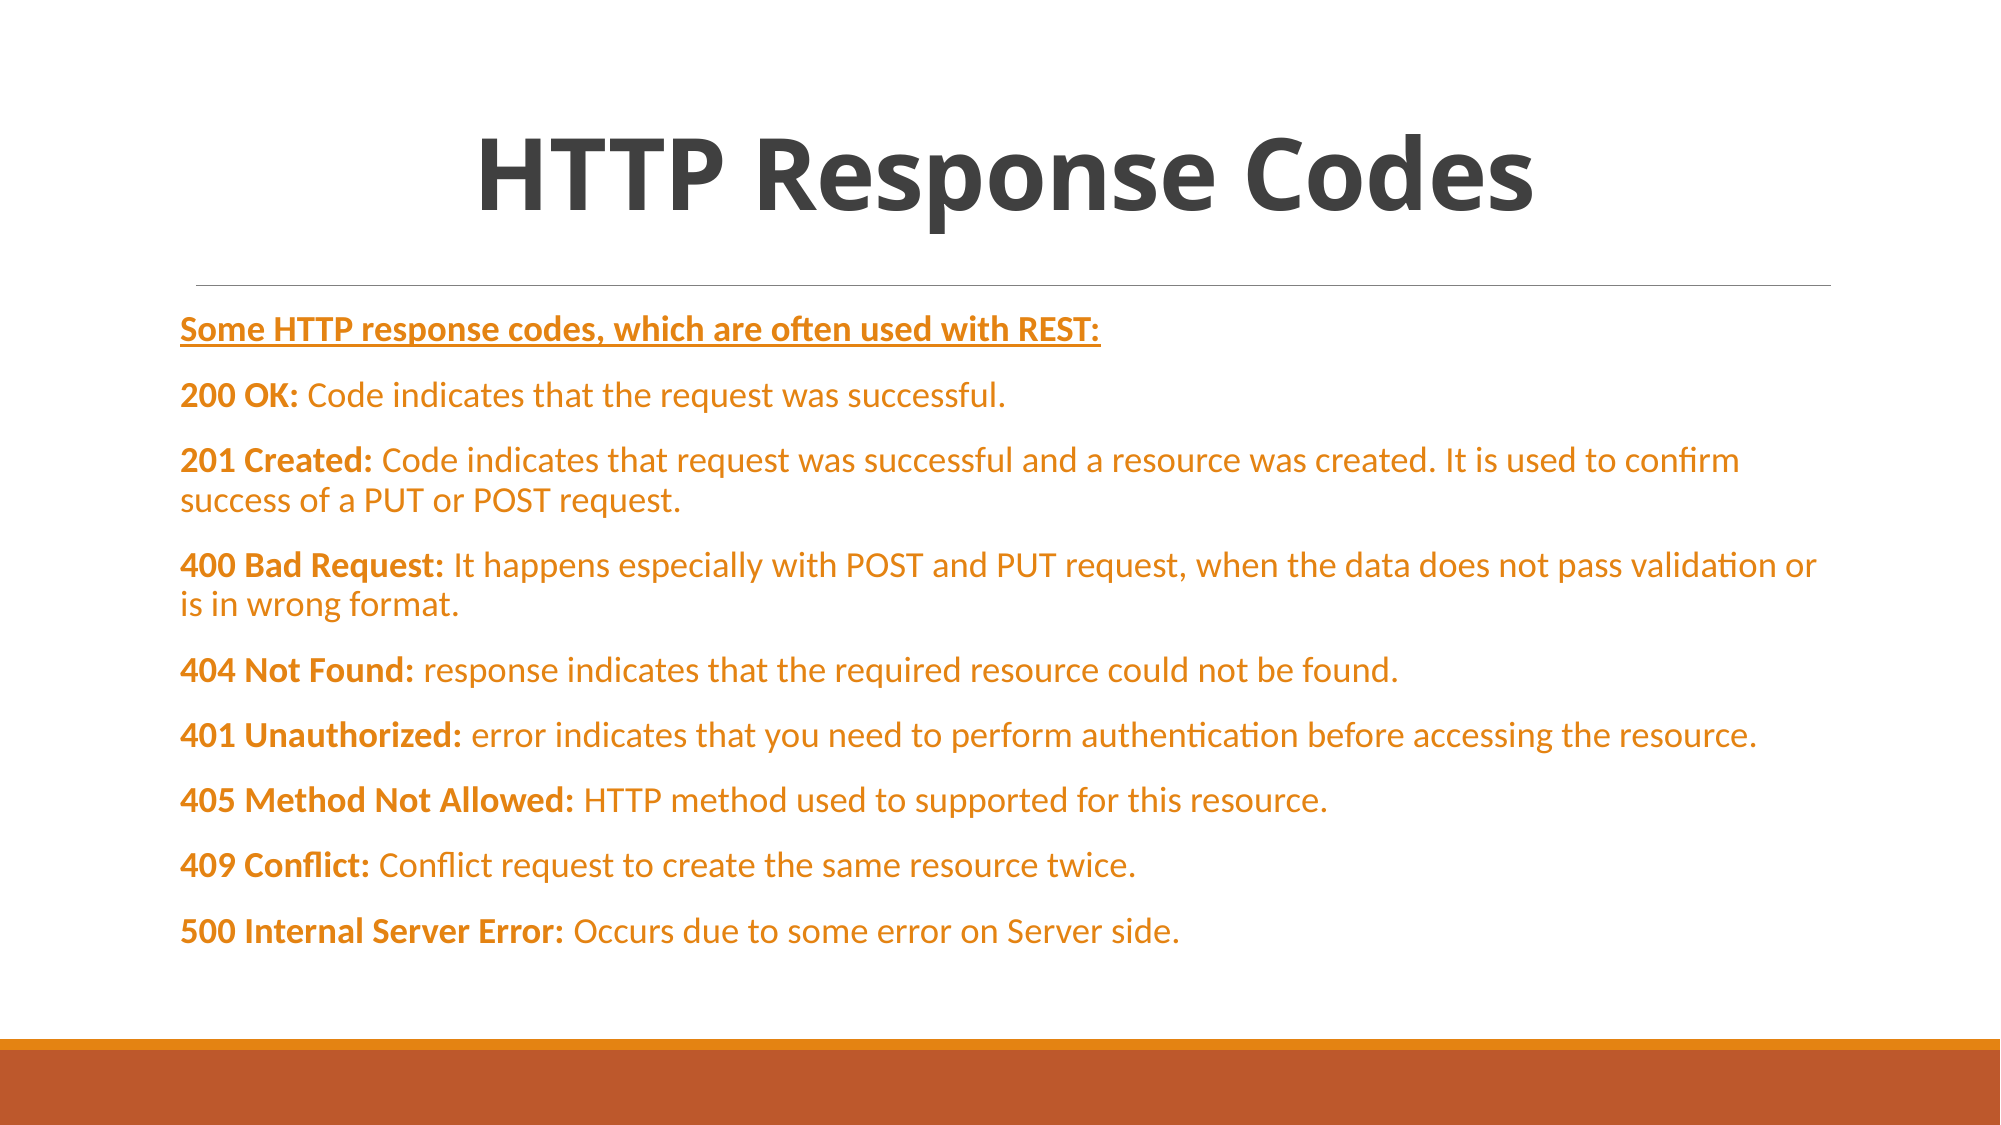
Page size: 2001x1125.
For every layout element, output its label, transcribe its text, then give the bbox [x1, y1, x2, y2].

list Some HTTP response codes, which are often used with REST: 200 OK: Code indicates that the request was successful. 201 Created: Code indicates that request was successful and a resource was created. It is used to confirm success of a PUT or POST request. 400 Bad Request: It happens especially with POST and PUT request, when the data does not pass validation or is in wrong format. 404 Not Found: response indicates that the required resource could not be found. 401 Unauthorized: error indicates that you need to perform authentication before accessing the resource. 405 Method Not Allowed: HTTP method used to supported for this resource. 409 Conflict: Conflict request to create the same resource twice. 500 Internal Server Error: Occurs due to some error on Server side. [180, 302, 1830, 963]
title HTTP Response Codes [180, 0, 1830, 238]
